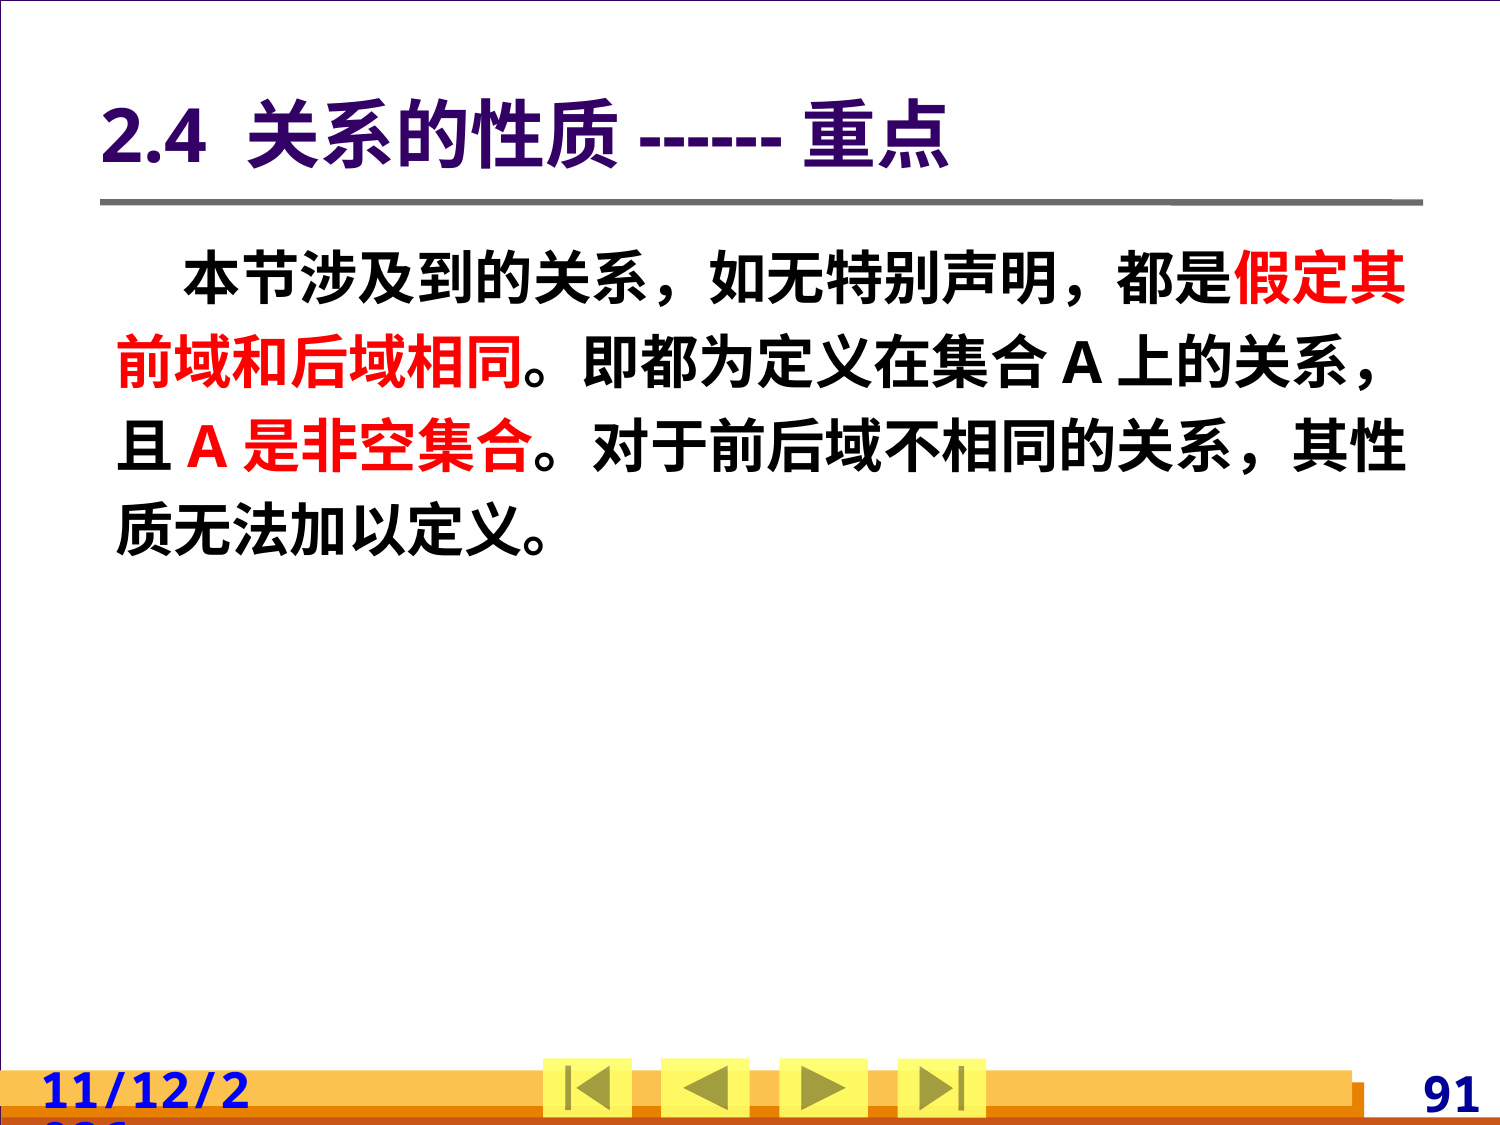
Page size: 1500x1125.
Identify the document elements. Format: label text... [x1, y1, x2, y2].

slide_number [34, 1057, 284, 1125]
list 本节涉及到的关系，如无特别声明，都是假定其前域和后域相同。即都为定义在集合A上的关系，且A是非空集合。对于前后域不相同的关系，其性质无法加以定义。 [100, 219, 1424, 873]
title 2.4 关系的性质------重点 [100, 36, 1424, 219]
